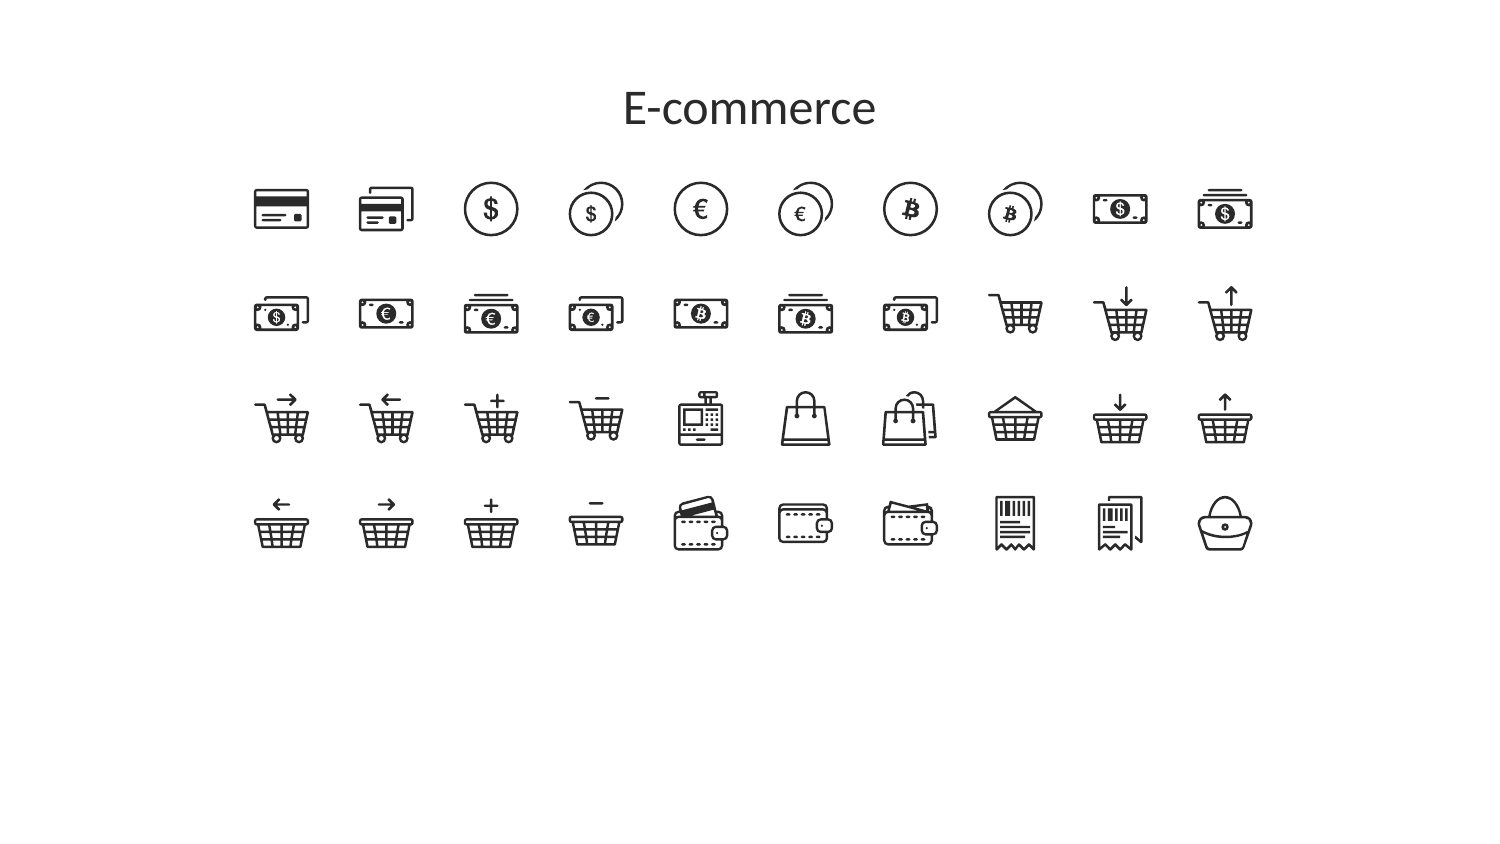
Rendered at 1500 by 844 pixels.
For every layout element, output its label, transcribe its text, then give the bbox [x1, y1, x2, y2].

text_box [678, 391, 724, 446]
text_box [568, 191, 614, 237]
text_box [358, 403, 414, 444]
text_box [882, 181, 939, 237]
text_box [778, 303, 834, 334]
text_box [882, 303, 929, 332]
text_box [253, 188, 310, 229]
text_box [358, 518, 414, 549]
text_box [1207, 188, 1243, 192]
text_box [463, 181, 519, 237]
text_box [1097, 503, 1133, 551]
text_box [1092, 301, 1148, 342]
text_box [881, 398, 927, 446]
text_box [1218, 393, 1232, 411]
text_box [987, 293, 1043, 334]
text_box [568, 303, 614, 332]
text_box E-commerce [608, 67, 892, 143]
text_box [783, 298, 829, 302]
text_box [483, 498, 499, 514]
text_box [1197, 413, 1253, 444]
text_box [892, 296, 939, 324]
text_box [468, 298, 514, 302]
text_box [583, 181, 624, 222]
text_box [1197, 198, 1253, 229]
text_box [358, 298, 414, 329]
text_box [1120, 286, 1133, 307]
text_box [987, 191, 1033, 237]
text_box [792, 181, 834, 222]
text_box [568, 515, 624, 546]
text_box [673, 495, 729, 551]
text_box [1225, 286, 1238, 307]
text_box [276, 393, 297, 406]
text_box [463, 403, 519, 444]
text_box [778, 503, 834, 544]
text_box [987, 396, 1043, 441]
text_box [1002, 181, 1043, 222]
text_box [377, 498, 396, 511]
text_box [1113, 393, 1127, 411]
text_box [673, 181, 729, 237]
text_box [995, 495, 1036, 551]
text_box [1202, 193, 1248, 197]
text_box [1092, 413, 1148, 444]
text_box [463, 518, 519, 549]
text_box [1197, 301, 1253, 342]
text_box [253, 518, 310, 549]
text_box [473, 293, 509, 297]
text_box [882, 500, 939, 546]
text_box [578, 296, 624, 324]
text_box [1107, 495, 1143, 544]
text_box [253, 403, 310, 444]
text_box [489, 393, 505, 409]
text_box [905, 391, 937, 439]
text_box [673, 298, 729, 329]
text_box [381, 393, 402, 406]
text_box [358, 196, 404, 232]
text_box [368, 186, 414, 222]
text_box [778, 191, 824, 237]
text_box [788, 293, 824, 297]
text_box [780, 391, 831, 446]
text_box [1092, 194, 1148, 224]
text_box [253, 303, 300, 332]
text_box [568, 400, 624, 441]
text_box [463, 303, 519, 334]
text_box [272, 498, 291, 511]
text_box [1197, 495, 1253, 551]
text_box [263, 296, 310, 324]
